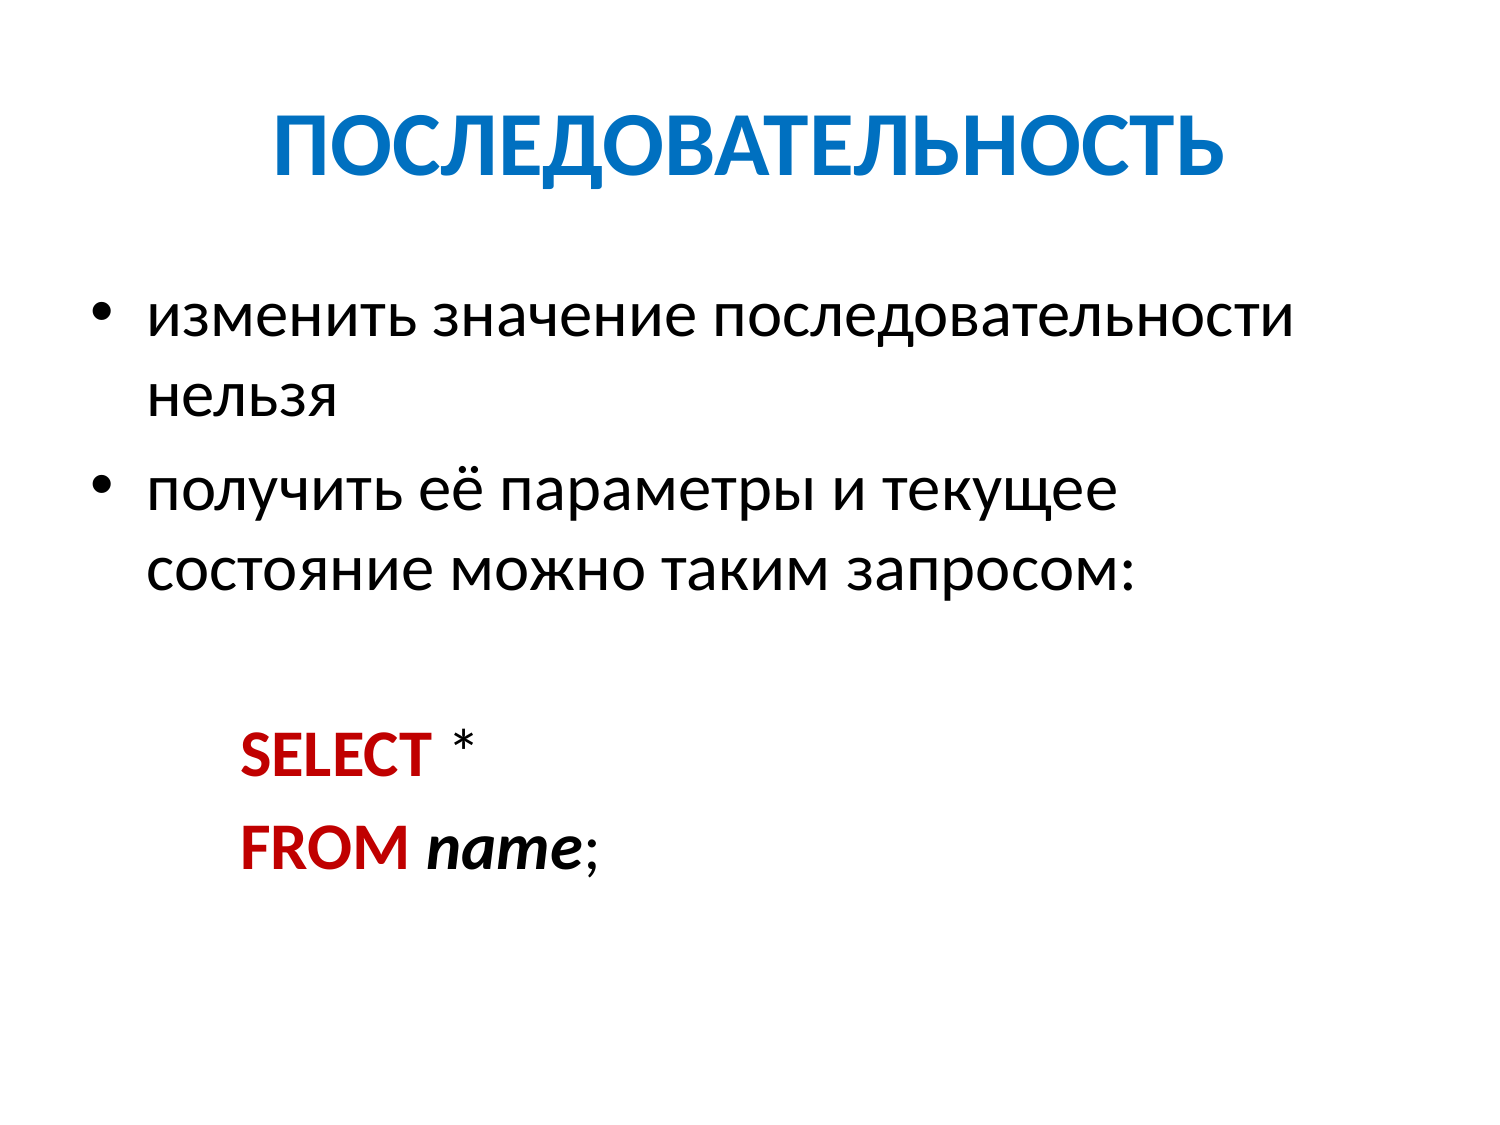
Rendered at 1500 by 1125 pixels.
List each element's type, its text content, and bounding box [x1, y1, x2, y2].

title ПОСЛЕДОВАТЕЛЬНОСТЬ [75, 45, 1425, 233]
list изменить значение последовательности нельзя получить её параметры и текущее состояние можно таким запросом: SELECT * FROM name; [75, 262, 1425, 1005]
